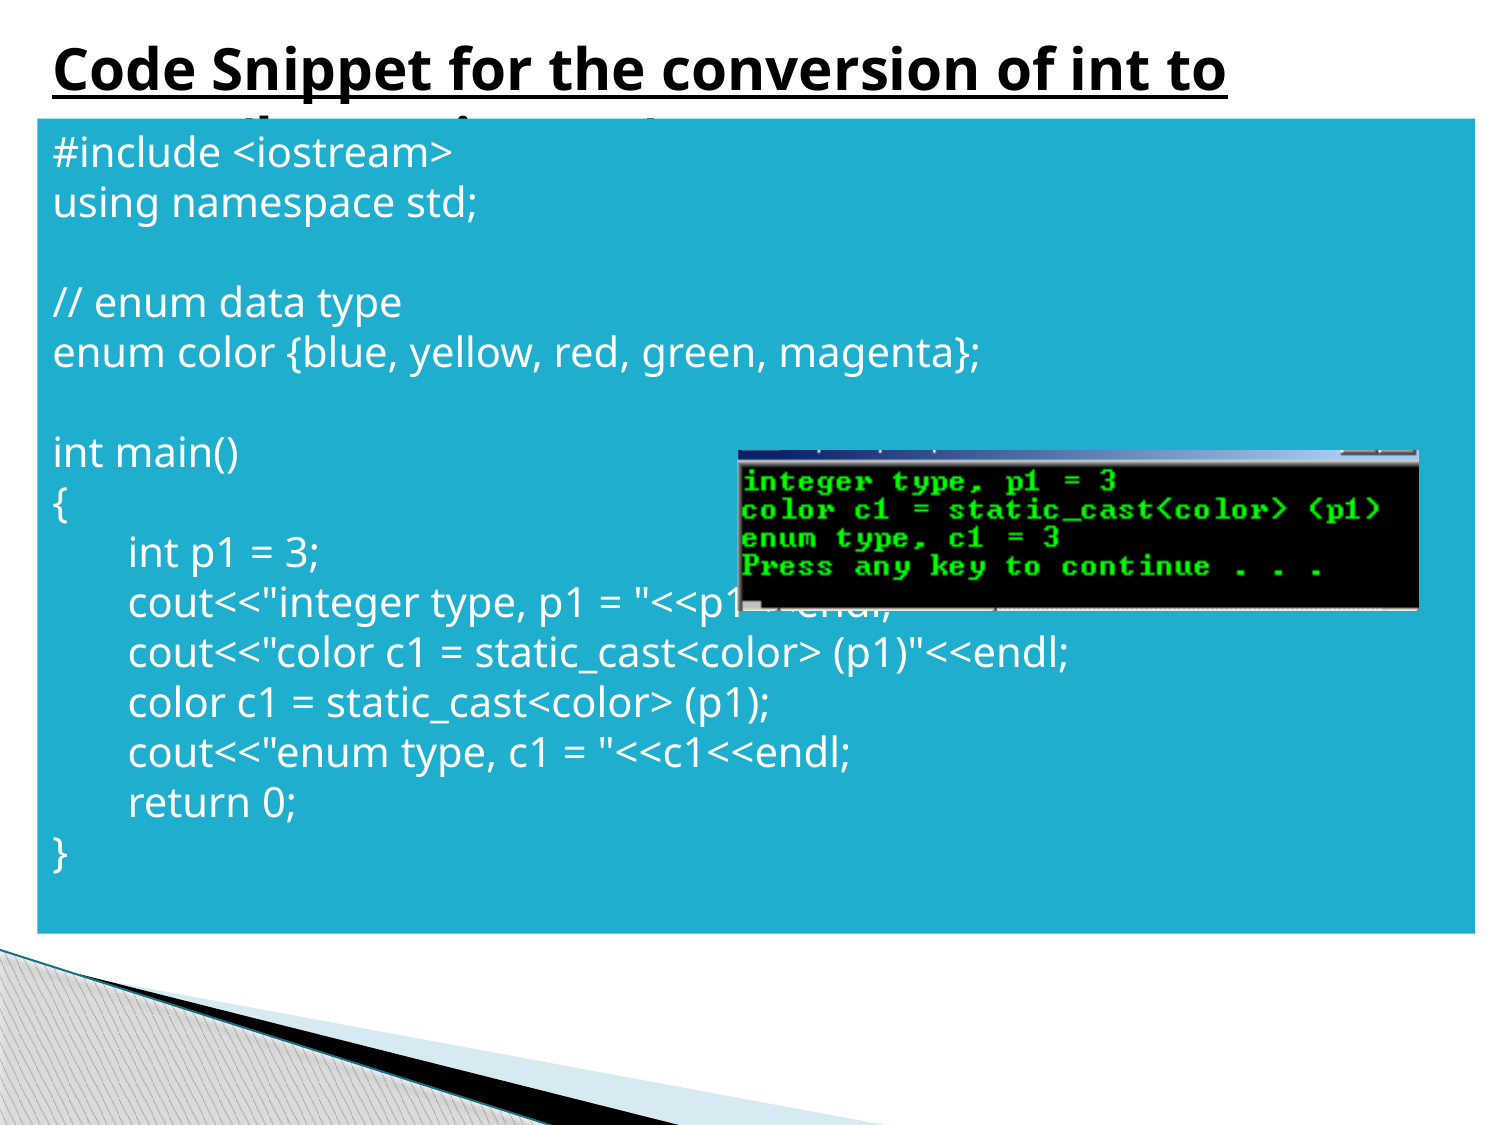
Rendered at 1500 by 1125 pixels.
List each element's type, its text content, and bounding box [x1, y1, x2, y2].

text_box #include <iostream> using namespace std; // enum data type enum color {blue, yellow, red, green, magenta}; int main() { int p1 = 3; cout<<"integer type, p1 = "<<p1<<endl; cout<<"color c1 = static_cast<color> (p1)"<<endl; color c1 = static_cast<color> (p1); cout<<"enum type, c1 = "<<c1<<endl; return 0; } [37, 118, 1475, 934]
text_box Code Snippet for the conversion of int to enum (by static_cast) [37, 24, 1419, 118]
picture [737, 449, 1420, 611]
